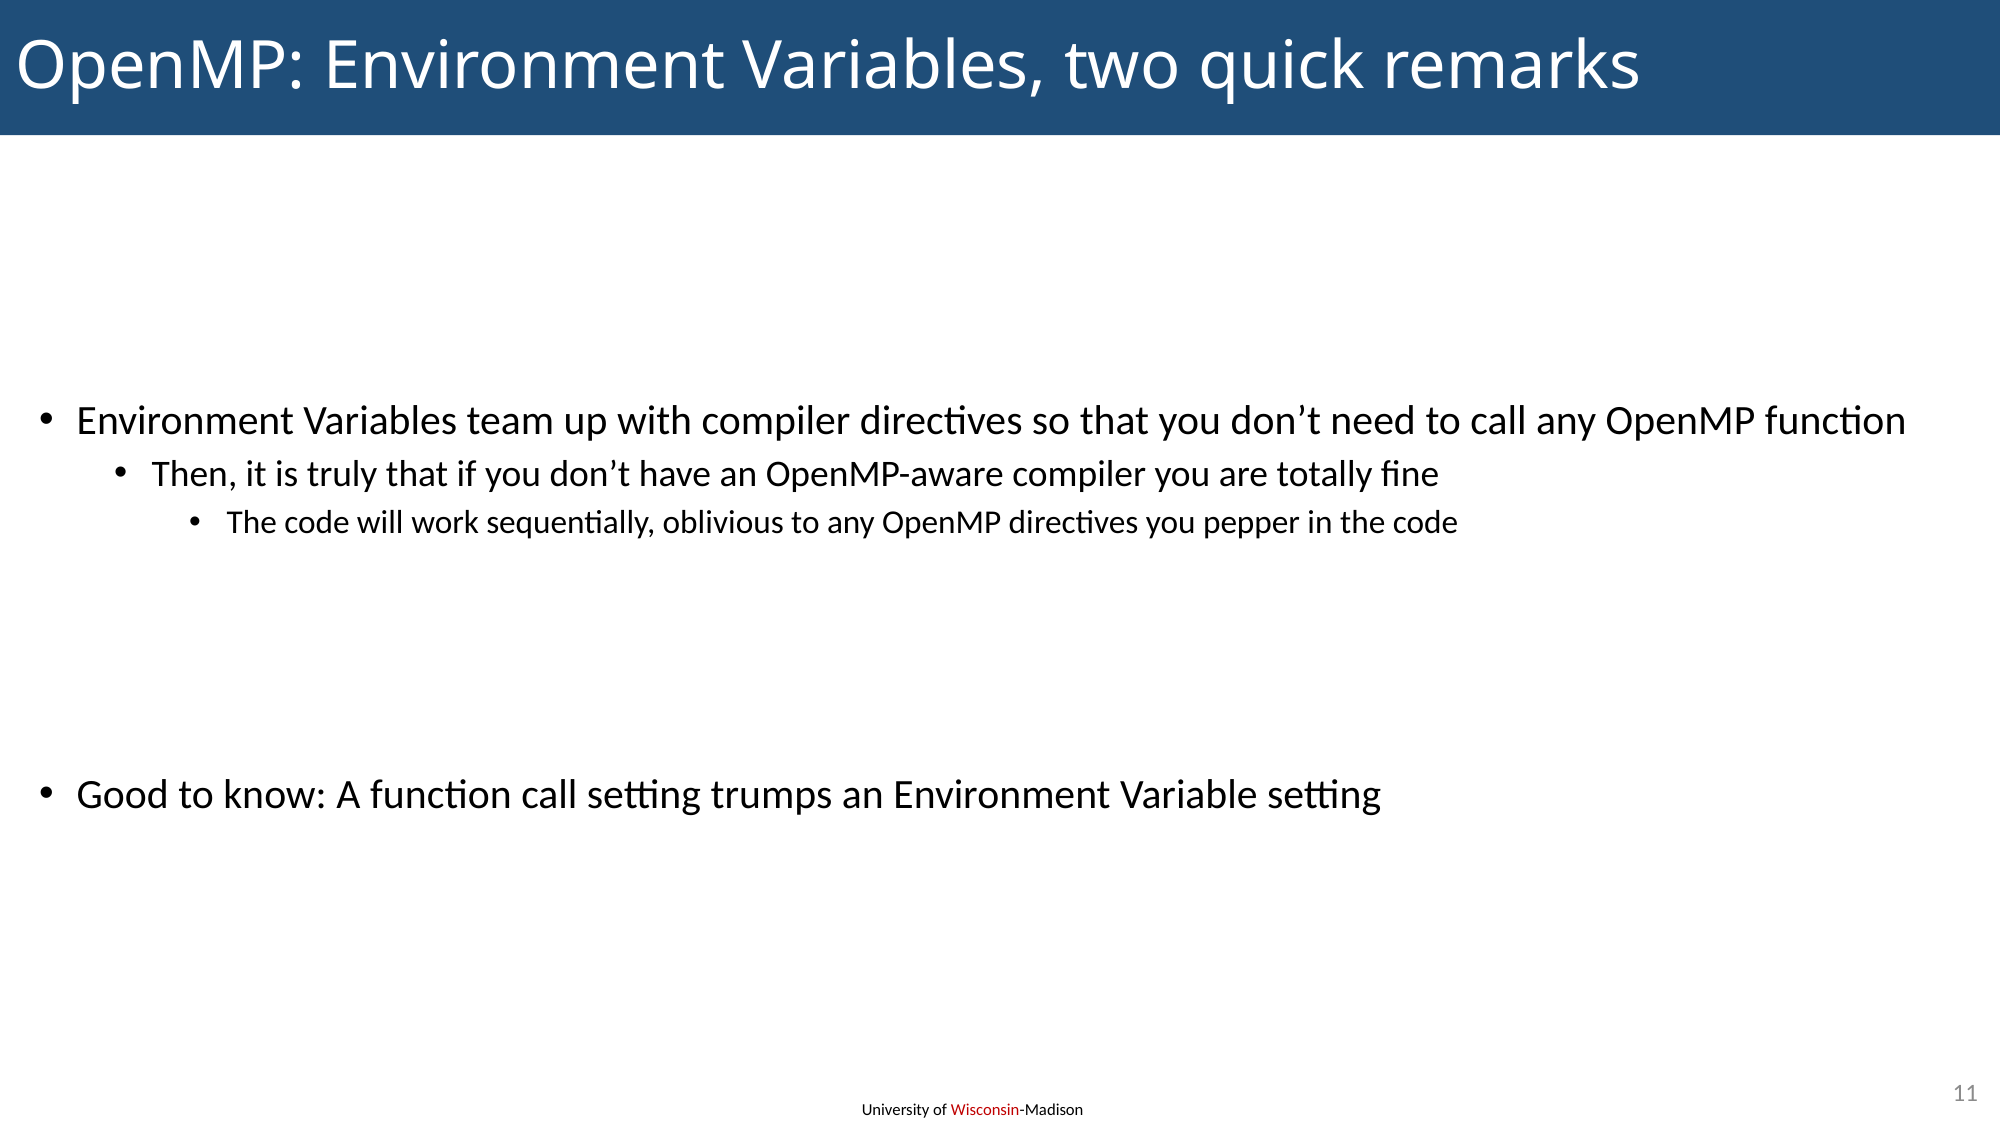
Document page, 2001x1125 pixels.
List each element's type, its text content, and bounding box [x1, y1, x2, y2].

title OpenMP: Environment Variables, two quick remarks [0, 0, 2000, 136]
slide_number 11 [1879, 1069, 1994, 1114]
list Environment Variables team up with compiler directives so that you don’t need to call any OpenMP function Then, it is truly that if you don’t have an OpenMP-aware compiler you are totally fine The code will work sequentially, oblivious to any OpenMP directives you pepper in the code Good to know: A function call setting trumps an Environment Variable setting [24, 245, 1987, 1055]
